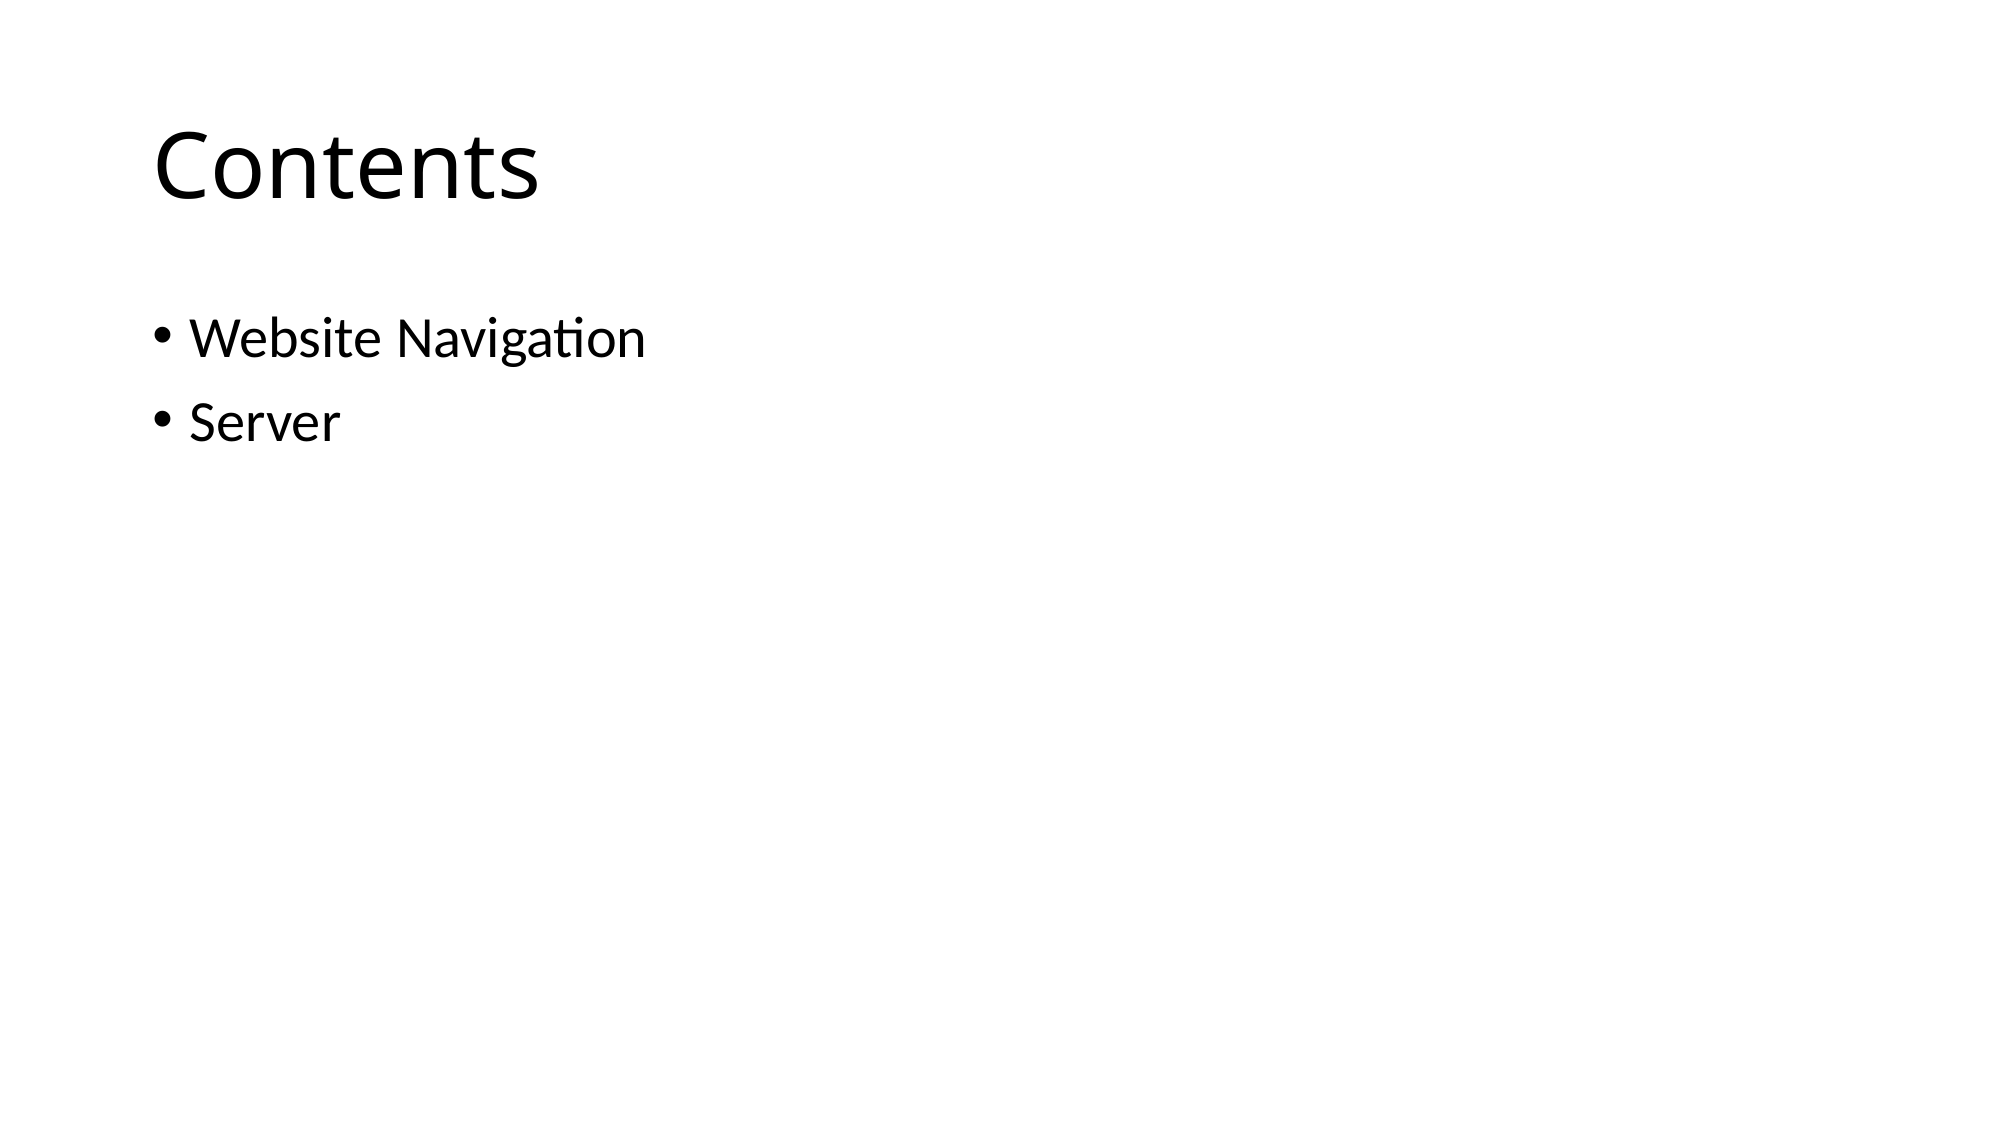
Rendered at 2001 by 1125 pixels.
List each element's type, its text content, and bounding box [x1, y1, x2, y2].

list Website Navigation Server [137, 299, 1863, 1014]
title Contents [137, 59, 1863, 278]
